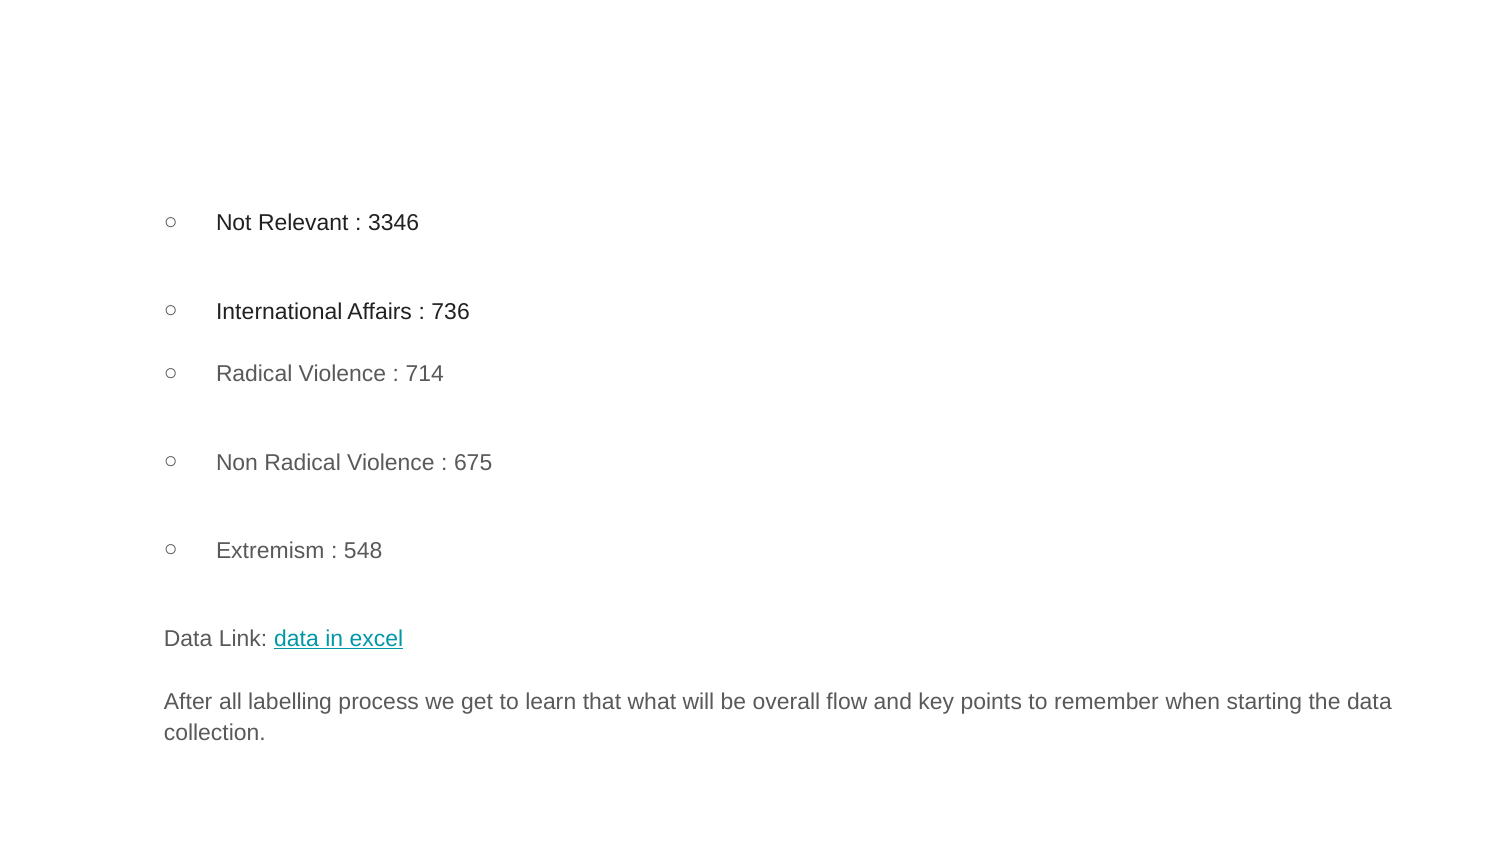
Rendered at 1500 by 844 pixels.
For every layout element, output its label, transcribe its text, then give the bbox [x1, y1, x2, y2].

list Not Relevant : 3346 International Affairs : 736 Radical Violence : 714 Non Radical Violence : 675 Extremism : 548 Data Link: data in excel After all labelling process we get to learn that what will be overall flow and key points to remember when starting the data collection. [51, 189, 1449, 750]
